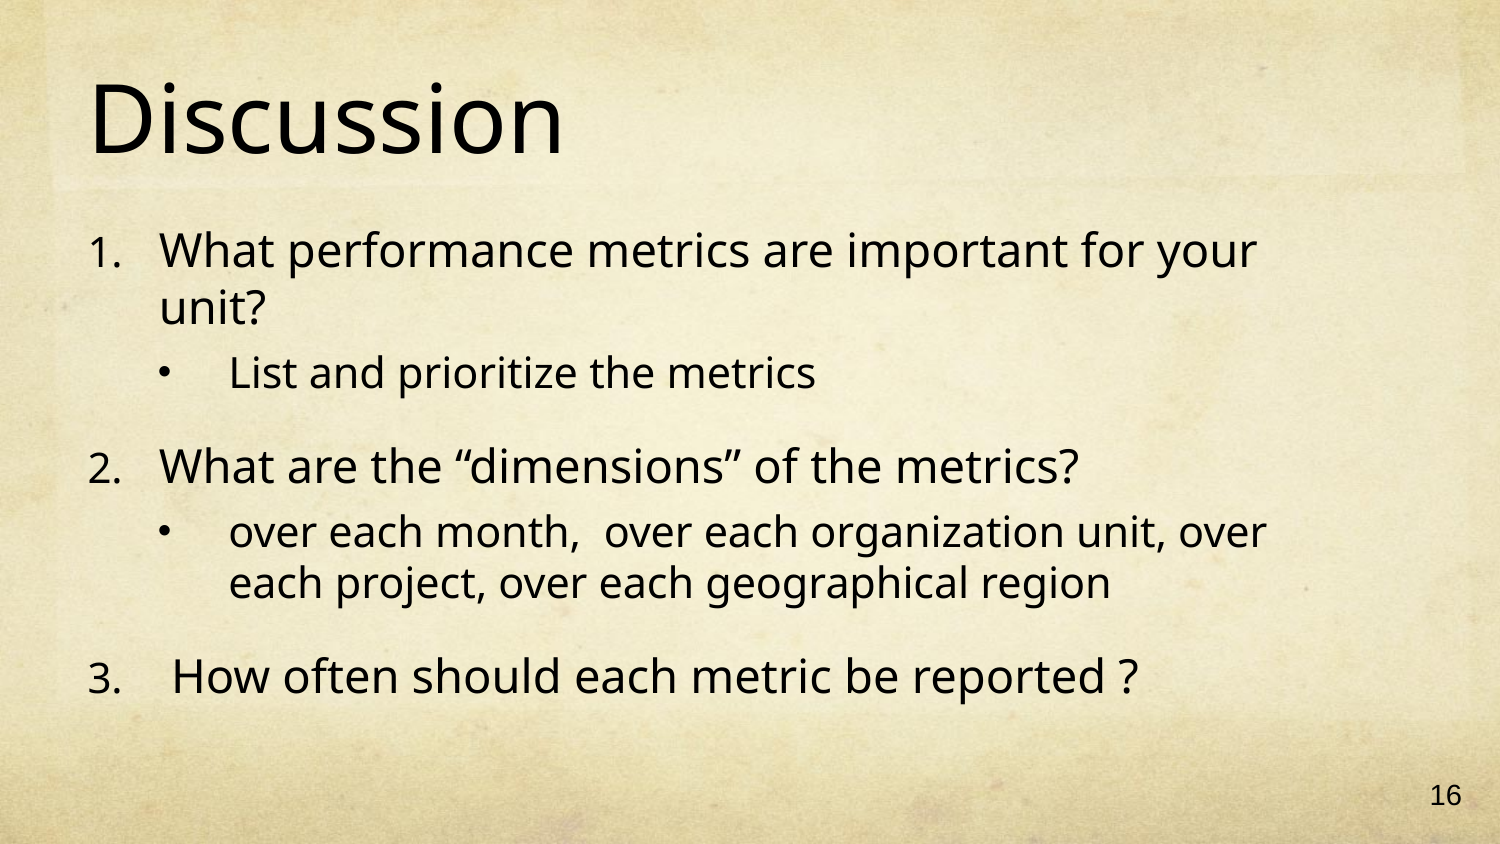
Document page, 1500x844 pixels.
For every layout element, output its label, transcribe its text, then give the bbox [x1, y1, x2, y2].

slide_number 16 [1233, 775, 1478, 813]
list What performance metrics are important for your unit? List and prioritize the metrics What are the “dimensions” of the metrics? over each month, over each organization unit, over each project, over each geographical region How often should each metric be reported ? [72, 213, 1350, 713]
picture [0, 0, 1500, 844]
title Discussion [72, 61, 1350, 169]
